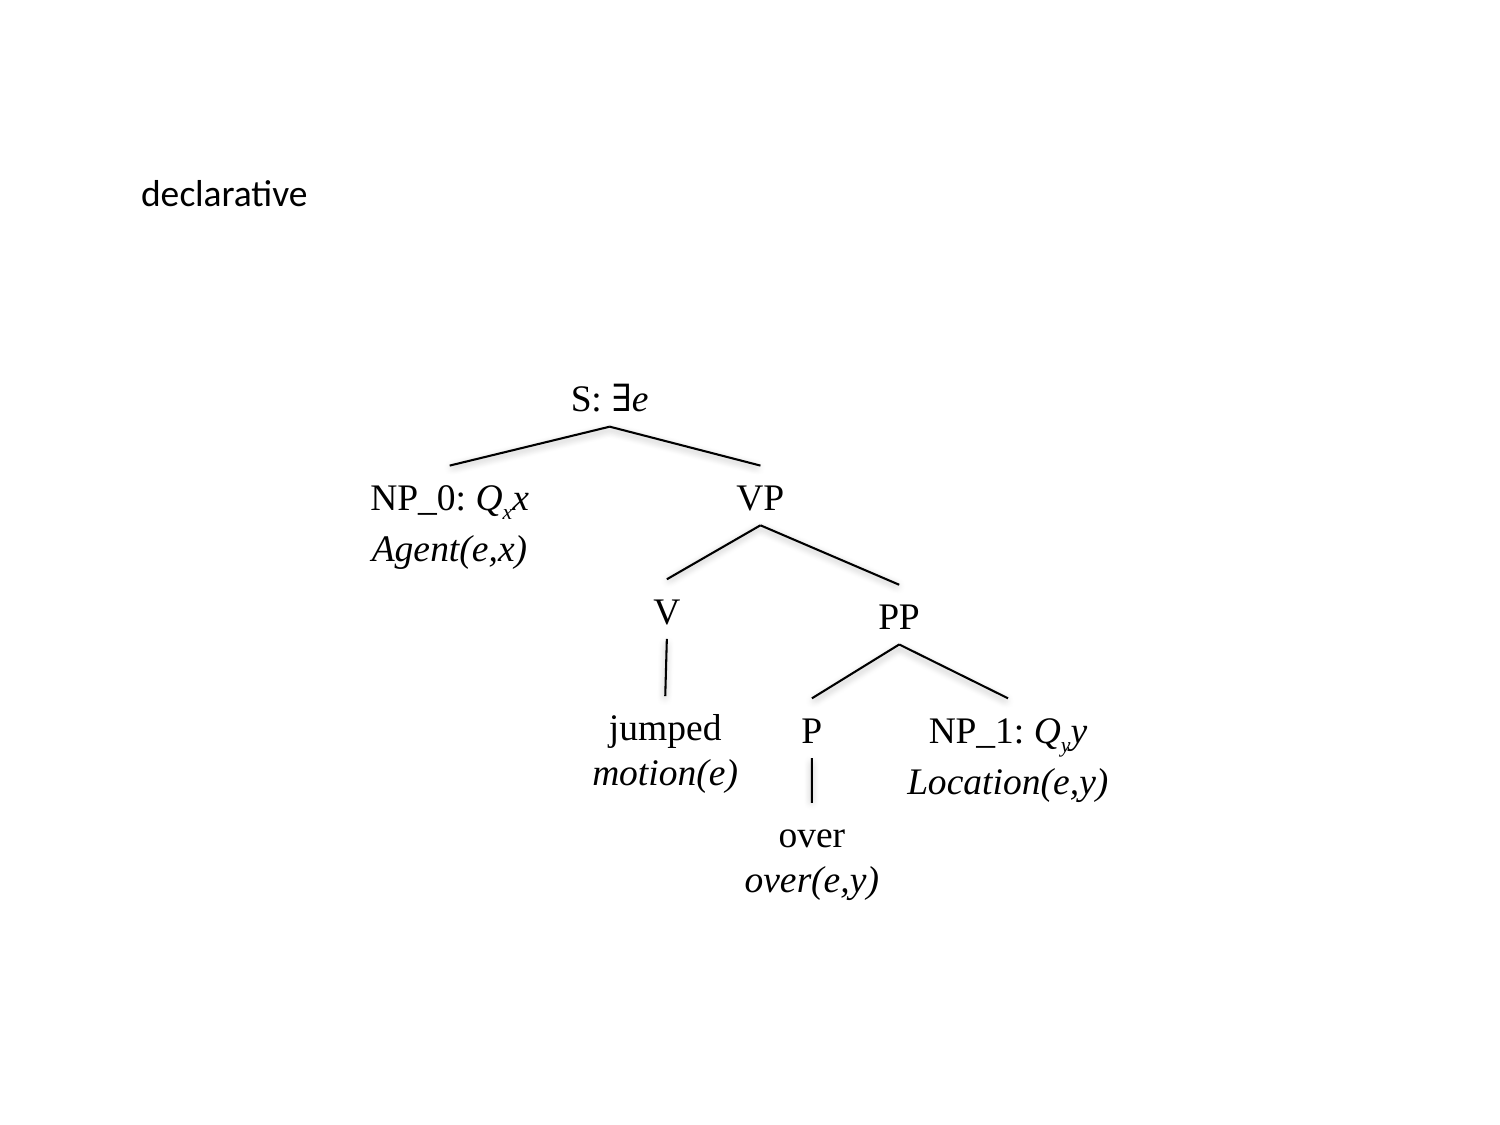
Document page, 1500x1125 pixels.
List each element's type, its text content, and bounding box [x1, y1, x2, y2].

text_box declarative [126, 161, 323, 222]
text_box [344, 366, 1132, 955]
